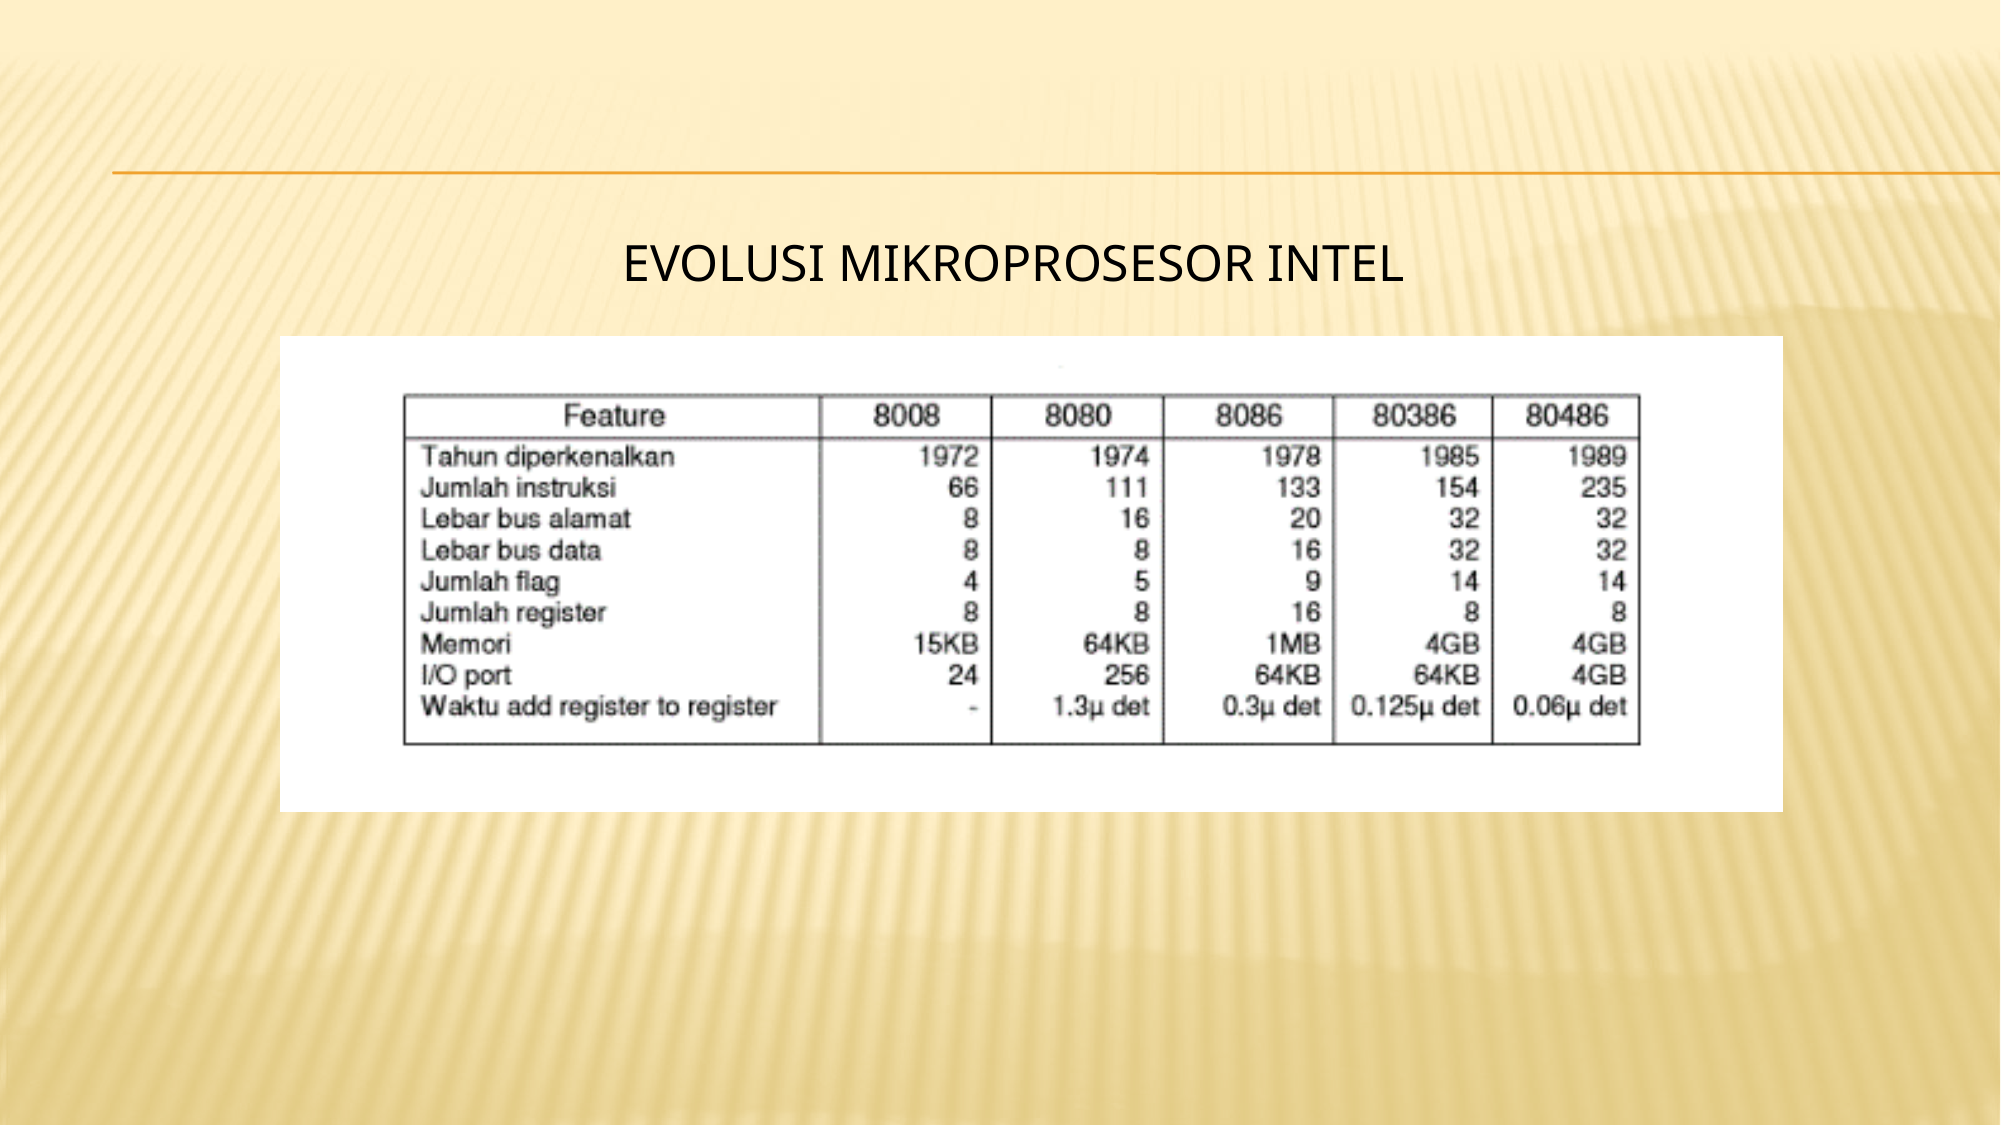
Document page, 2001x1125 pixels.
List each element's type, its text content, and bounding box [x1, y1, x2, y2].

picture [279, 335, 1783, 812]
text_box Evolusi mikroprosesor Intel [607, 230, 2000, 404]
